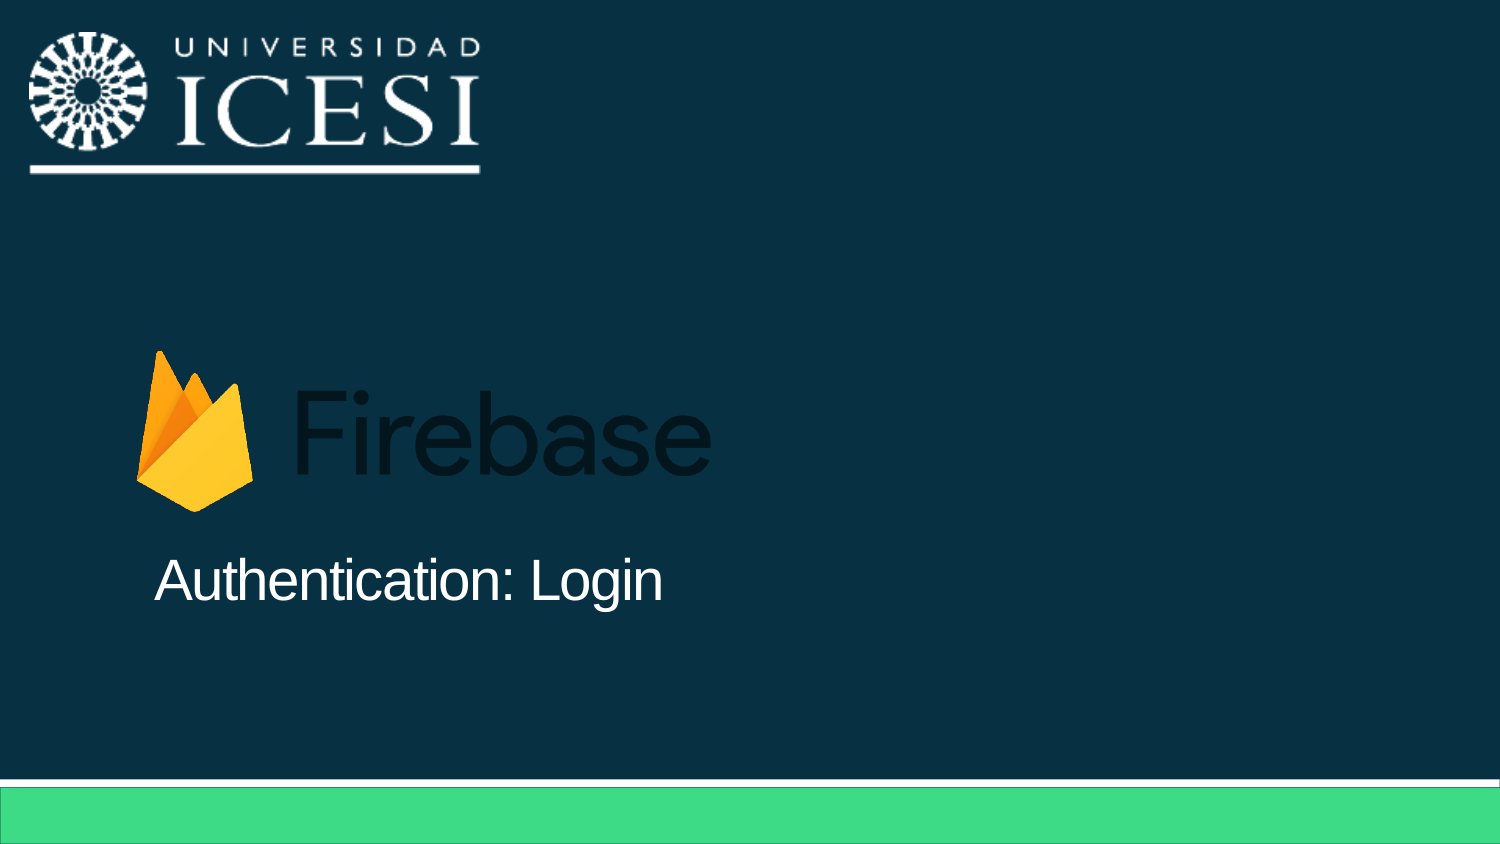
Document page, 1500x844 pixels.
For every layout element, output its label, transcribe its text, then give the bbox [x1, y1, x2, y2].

text_box [135, 351, 711, 513]
text_box Authentication: Login [139, 534, 774, 620]
picture [28, 31, 482, 175]
